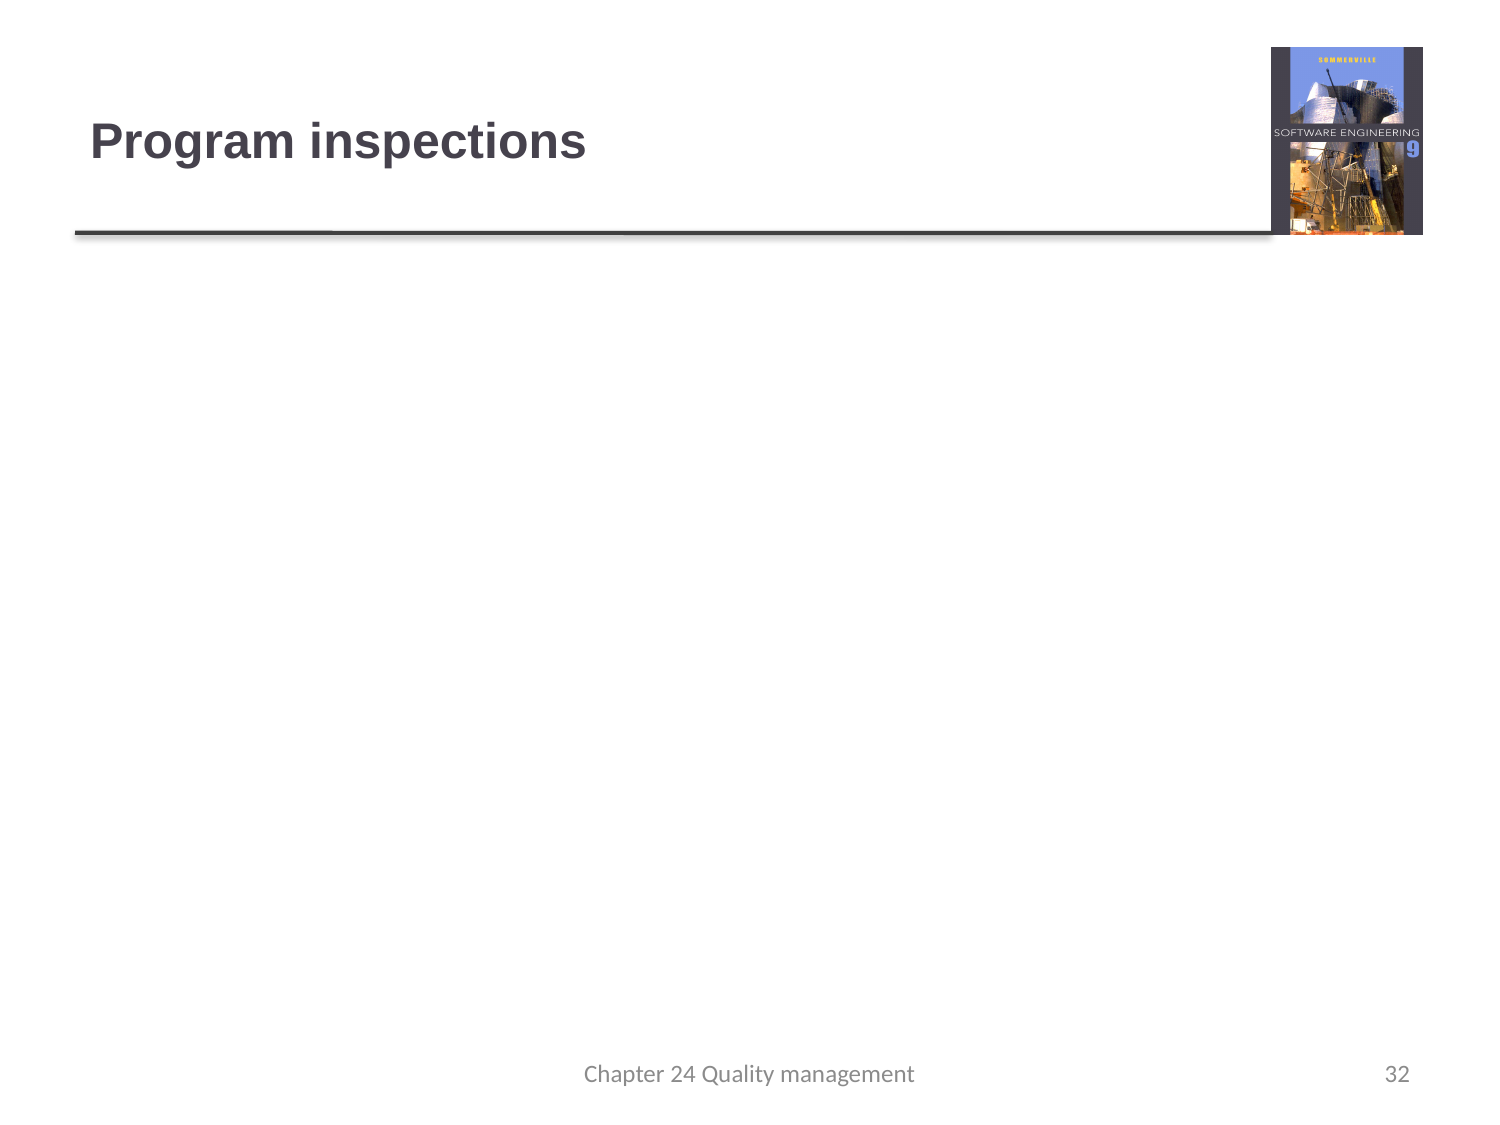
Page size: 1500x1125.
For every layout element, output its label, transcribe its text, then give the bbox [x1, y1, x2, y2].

footer Chapter 24 Quality management [512, 1042, 988, 1103]
slide_number 32 [1074, 1042, 1425, 1103]
picture [1272, 47, 1423, 235]
title Program inspections [74, 44, 1272, 233]
